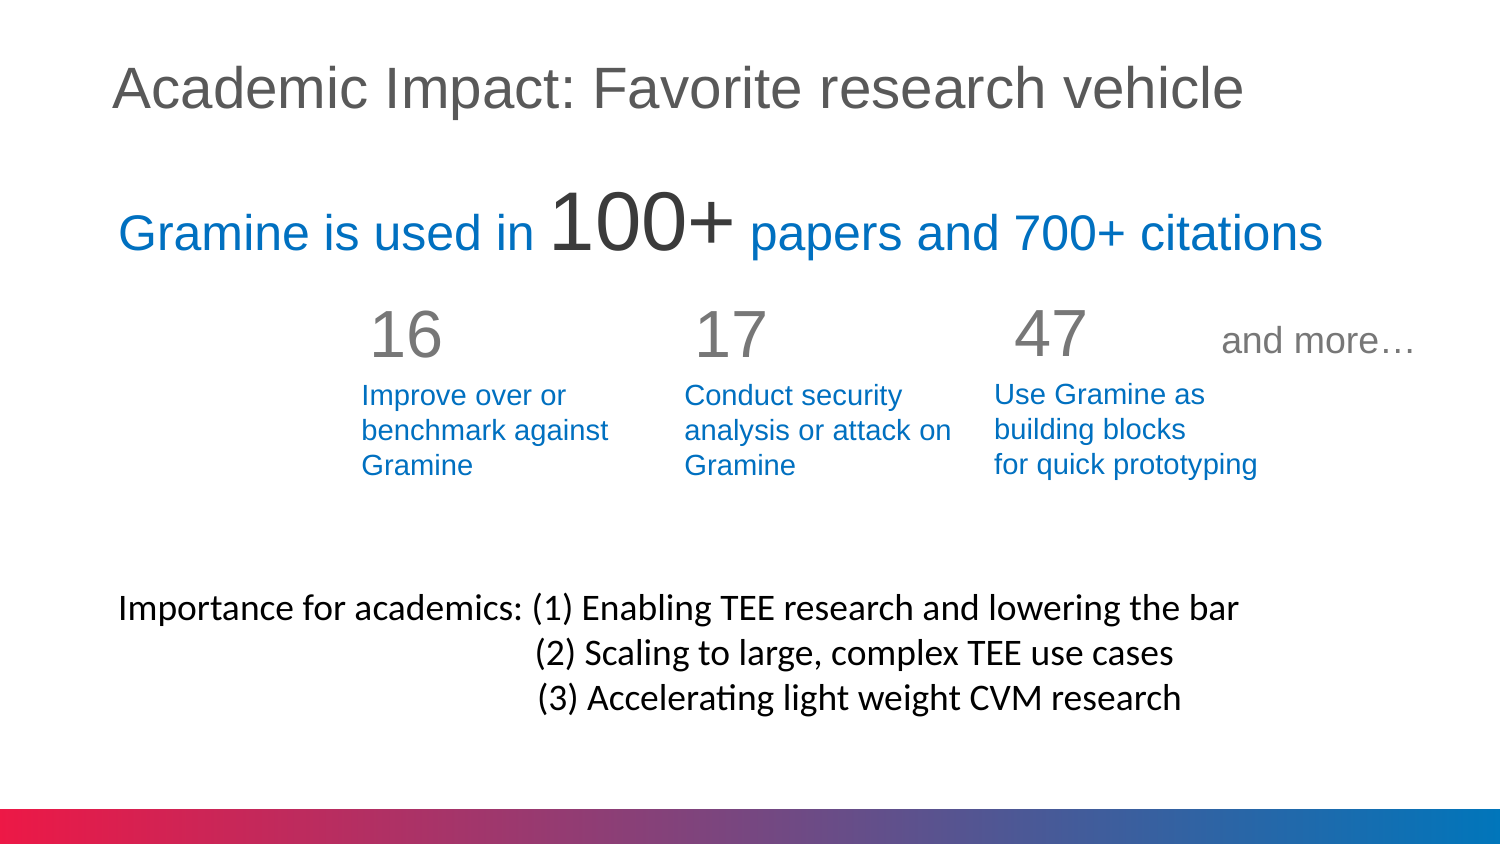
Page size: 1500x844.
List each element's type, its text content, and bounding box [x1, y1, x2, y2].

text_box Gramine is used in 100+ papers and 700+ citations [103, 159, 1420, 275]
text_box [346, 282, 626, 491]
text_box and more… [1279, 308, 1435, 369]
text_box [978, 281, 1275, 490]
title Academic Impact: Favorite research vehicle [97, 7, 1392, 171]
text_box Importance for academics: (1) Enabling TEE research and lowering the bar (2) Scaling to large, complex TEE use cases (3) Accelerating light weight CVM research [103, 575, 1500, 725]
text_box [669, 282, 968, 491]
